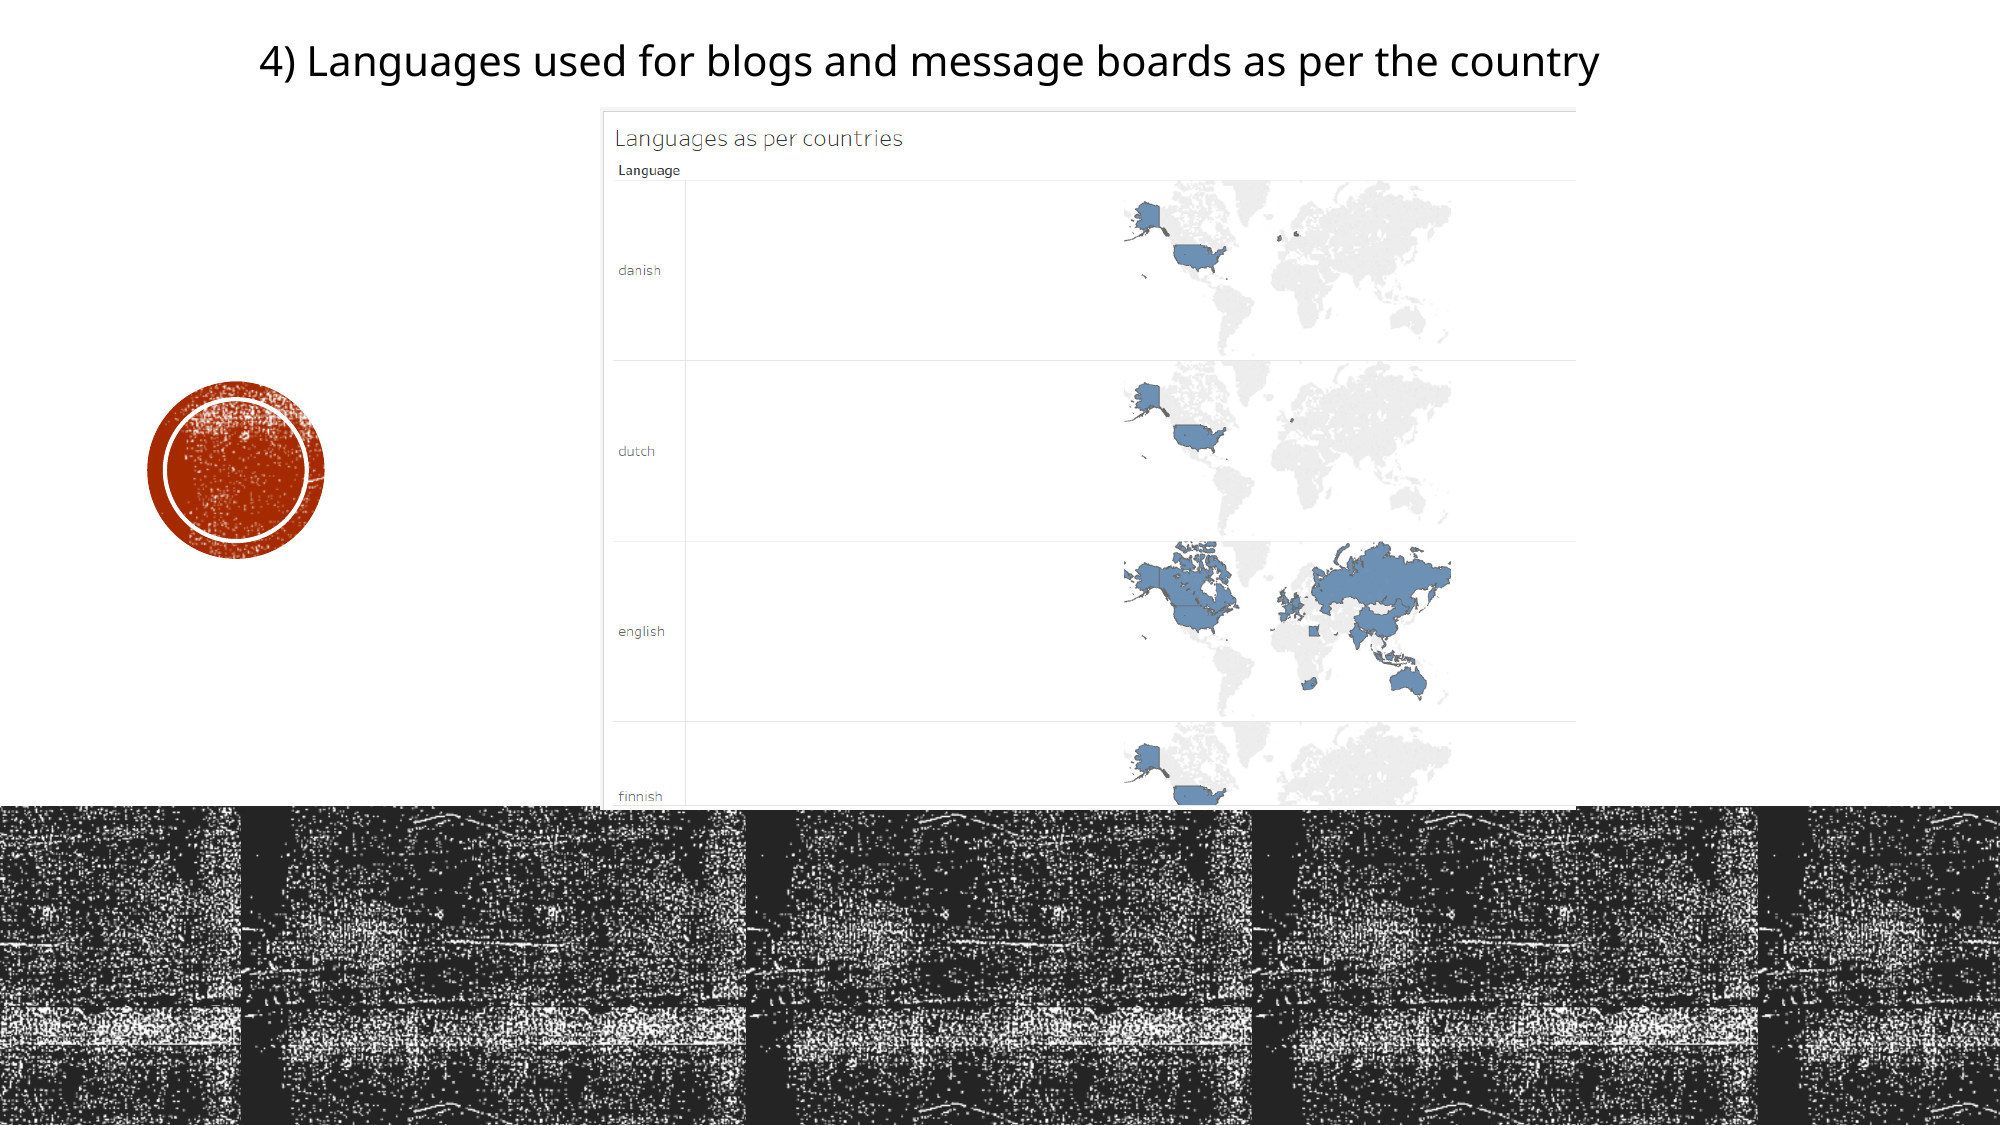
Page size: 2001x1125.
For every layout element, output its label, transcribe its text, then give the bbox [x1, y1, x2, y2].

list 4) Languages used for blogs and message boards as per the country [244, 33, 1730, 827]
picture [600, 107, 1576, 810]
